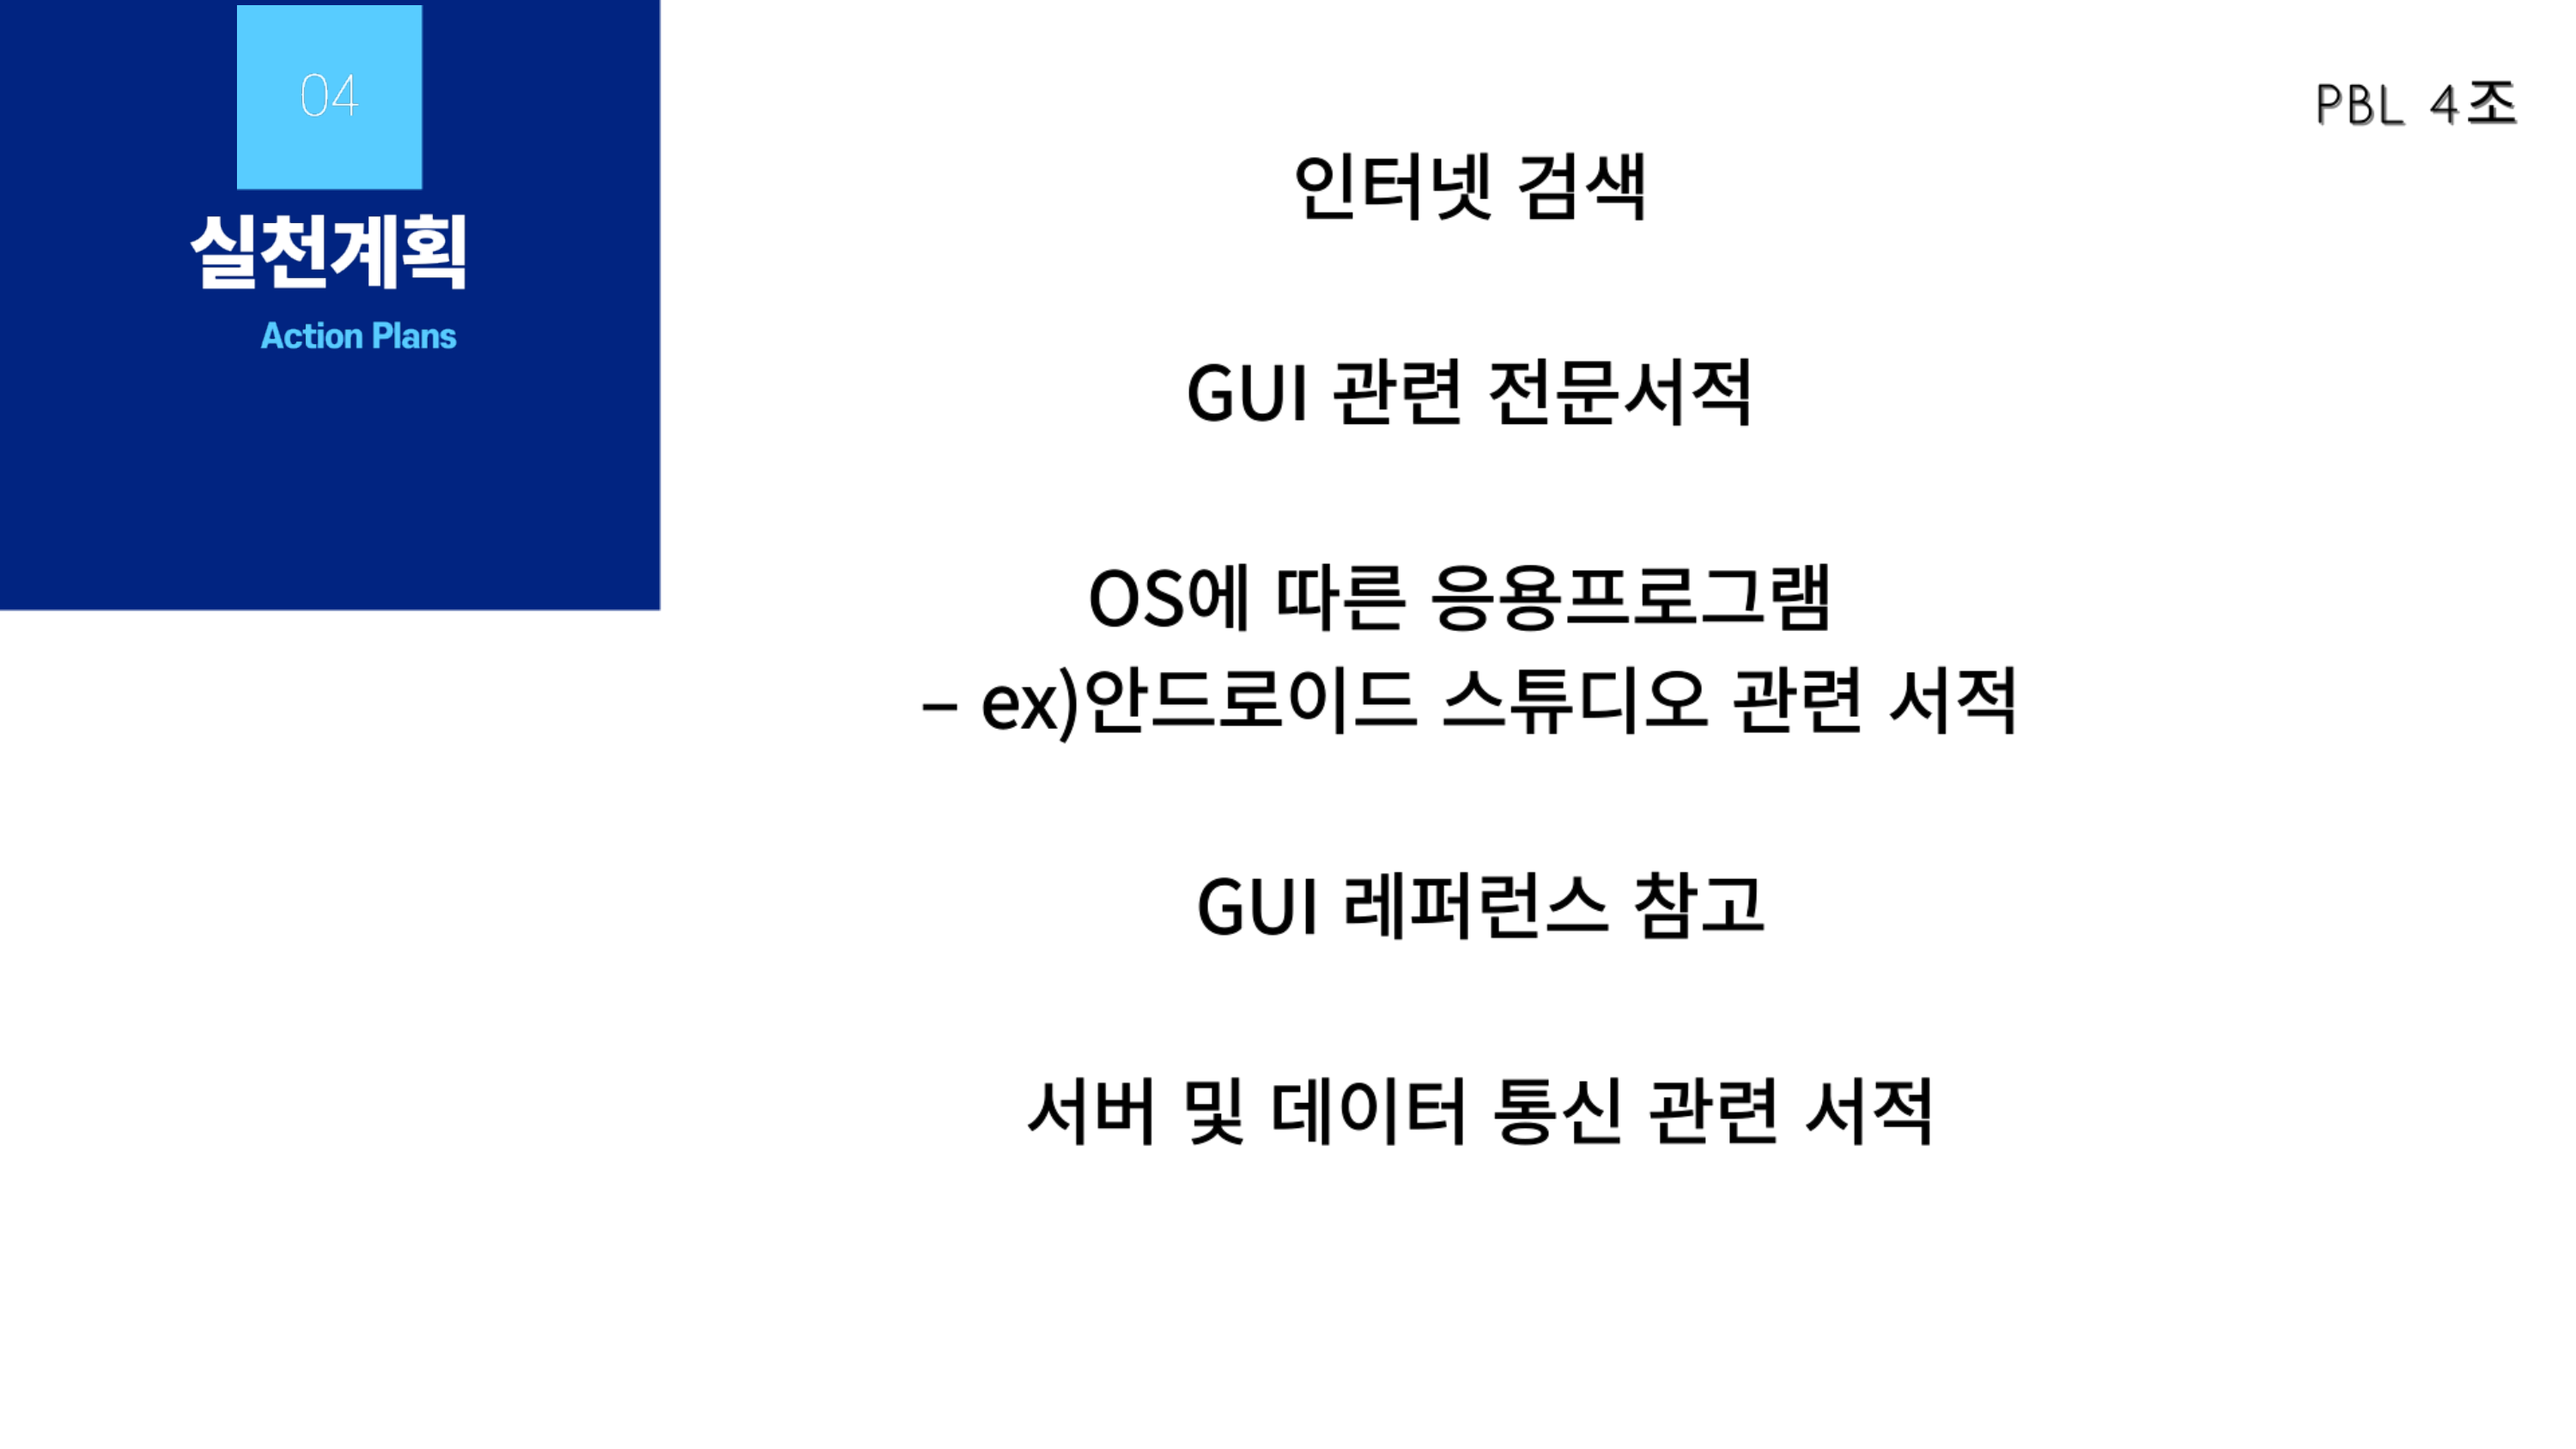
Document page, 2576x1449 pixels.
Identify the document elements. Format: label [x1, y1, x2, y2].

text_box [0, 0, 661, 611]
text_box [237, 4, 423, 176]
picture [2154, 14, 2576, 294]
picture [14, 178, 506, 375]
picture [726, 123, 2048, 1180]
picture [283, 50, 384, 159]
